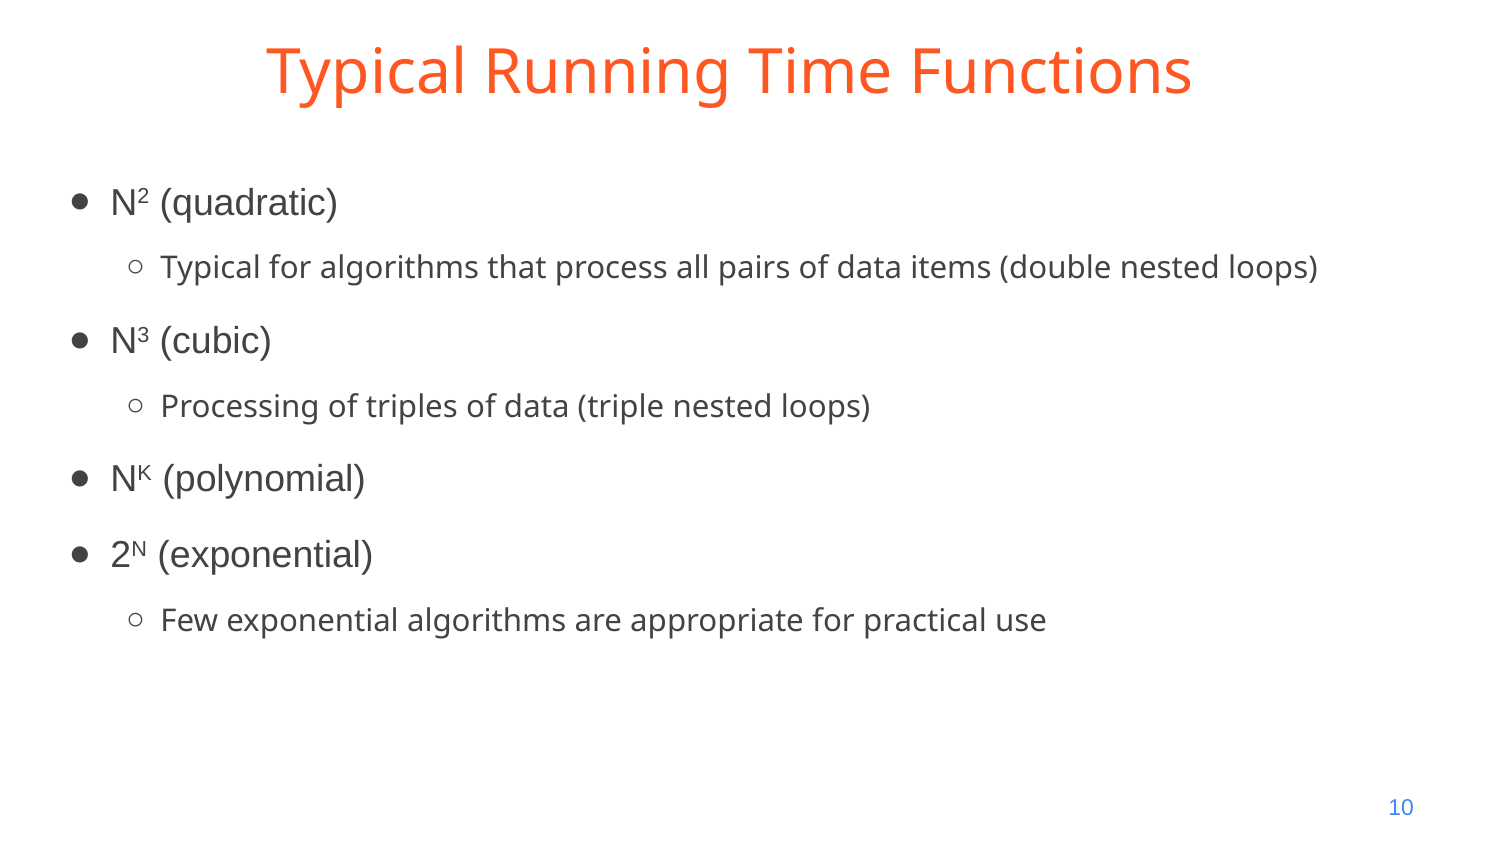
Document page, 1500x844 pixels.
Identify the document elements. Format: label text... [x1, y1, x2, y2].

list N2 (quadratic) Typical for algorithms that process all pairs of data items (double nested loops) N3 (cubic) Processing of triples of data (triple nested loops) NK (polynomial) 2N (exponential) Few exponential algorithms are appropriate for practical use [57, 149, 1408, 774]
title Typical Running Time Functions [55, 12, 1406, 124]
slide_number ‹#› [1074, 787, 1425, 827]
